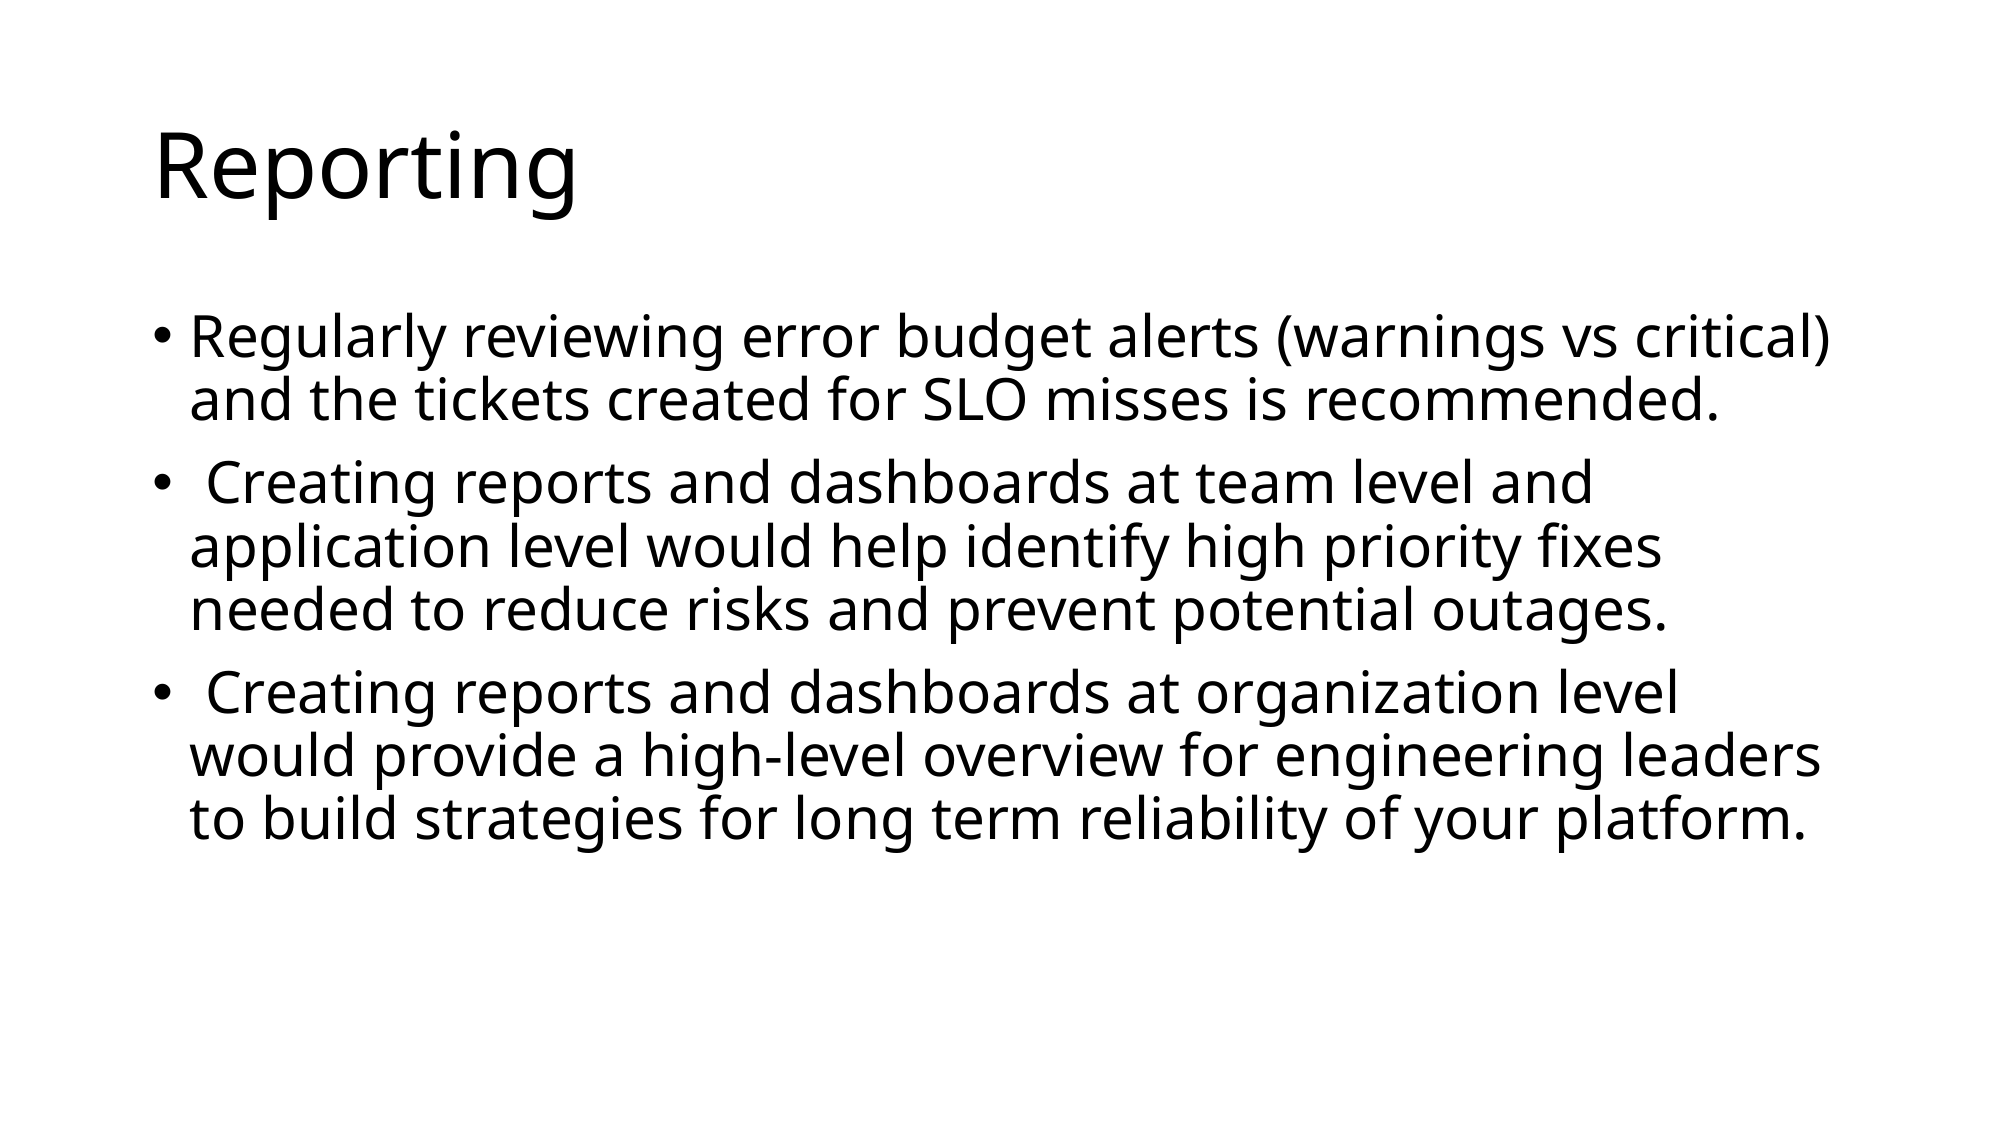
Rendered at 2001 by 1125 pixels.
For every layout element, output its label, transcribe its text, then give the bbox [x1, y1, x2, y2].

title Reporting [137, 59, 1863, 278]
list Regularly reviewing error budget alerts (warnings vs critical) and the tickets created for SLO misses is recommended. Creating reports and dashboards at team level and application level would help identify high priority fixes needed to reduce risks and prevent potential outages. Creating reports and dashboards at organization level would provide a high-level overview for engineering leaders to build strategies for long term reliability of your platform. [137, 299, 1863, 1014]
